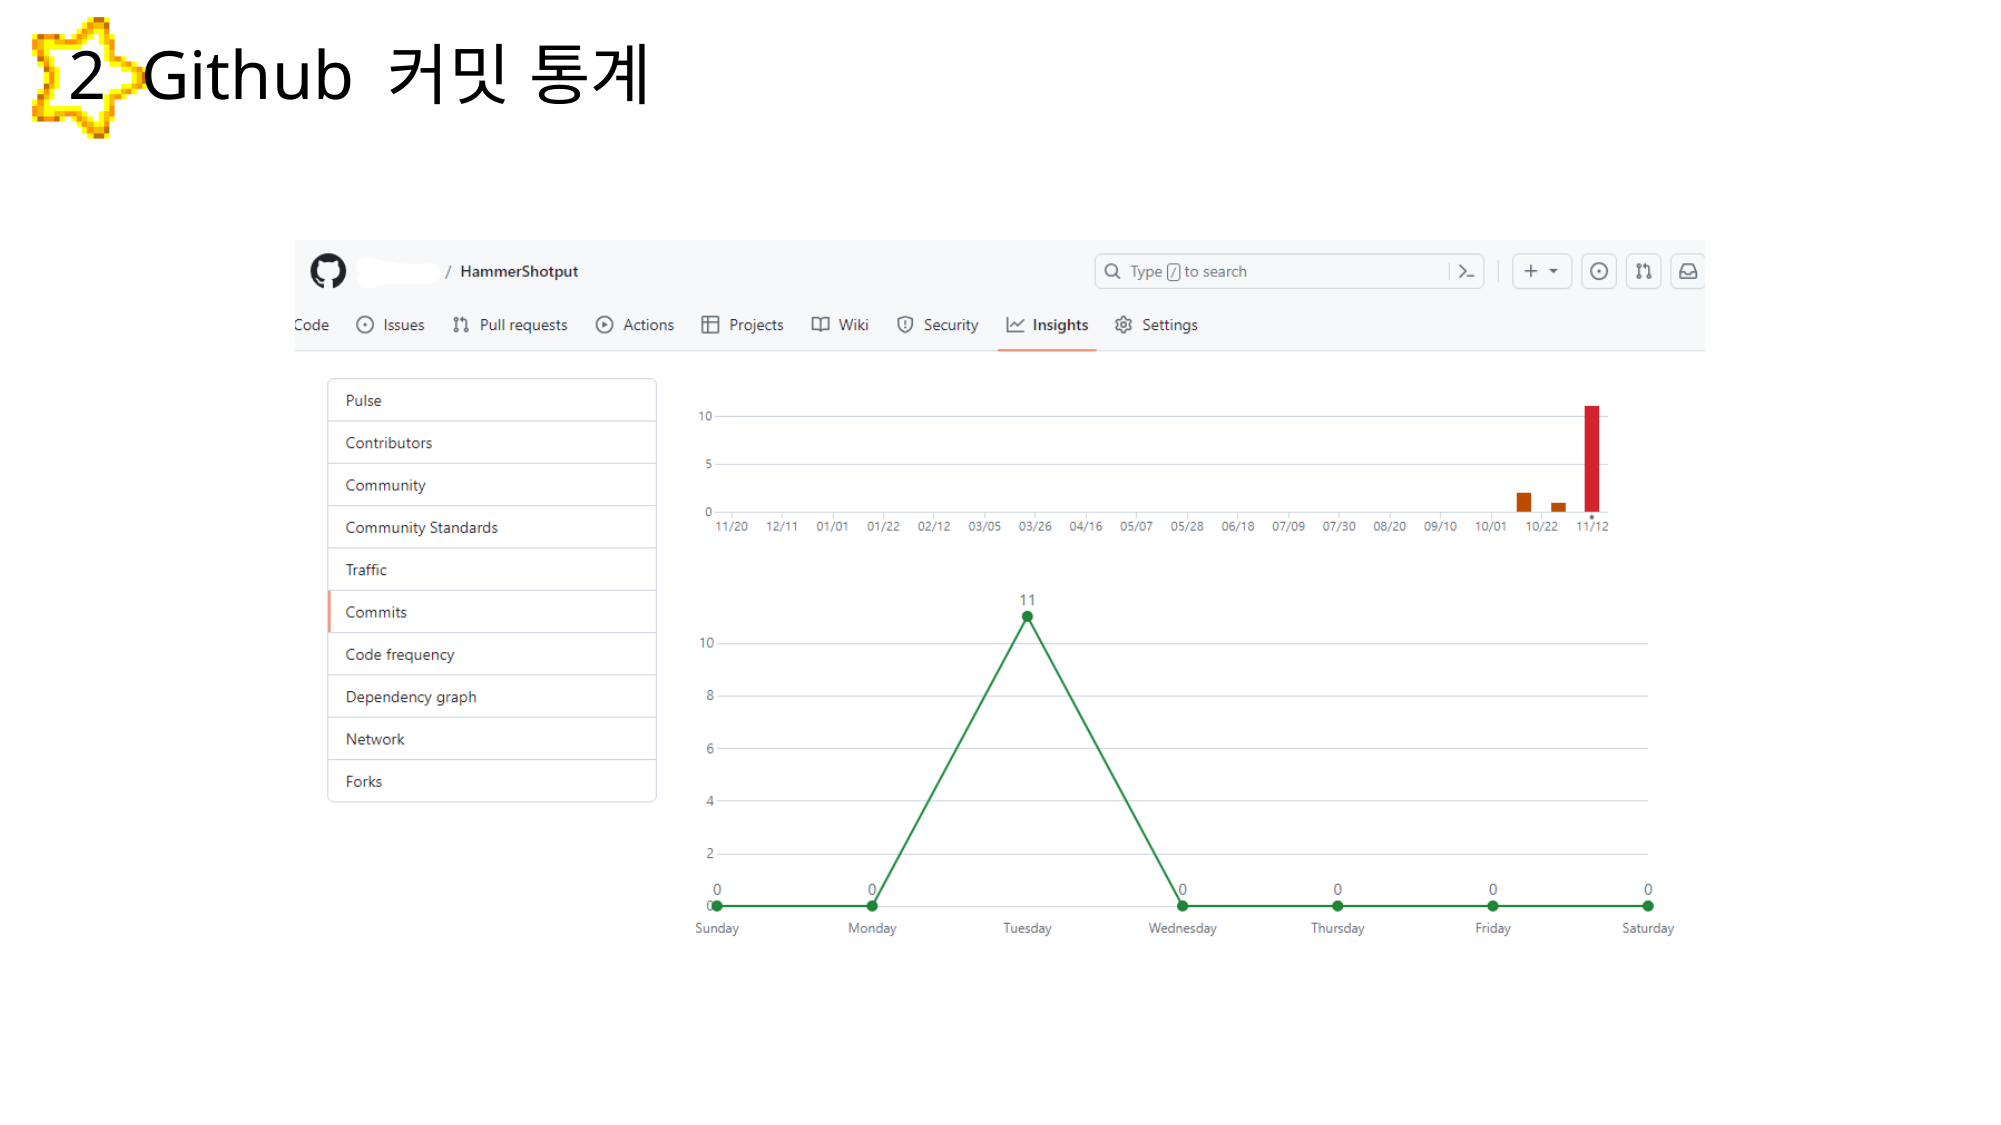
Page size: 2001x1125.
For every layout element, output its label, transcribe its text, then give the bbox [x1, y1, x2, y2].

picture [27, 12, 209, 145]
picture [295, 240, 1705, 964]
text_box 2 Github 커밋 통계 [209, 25, 872, 120]
